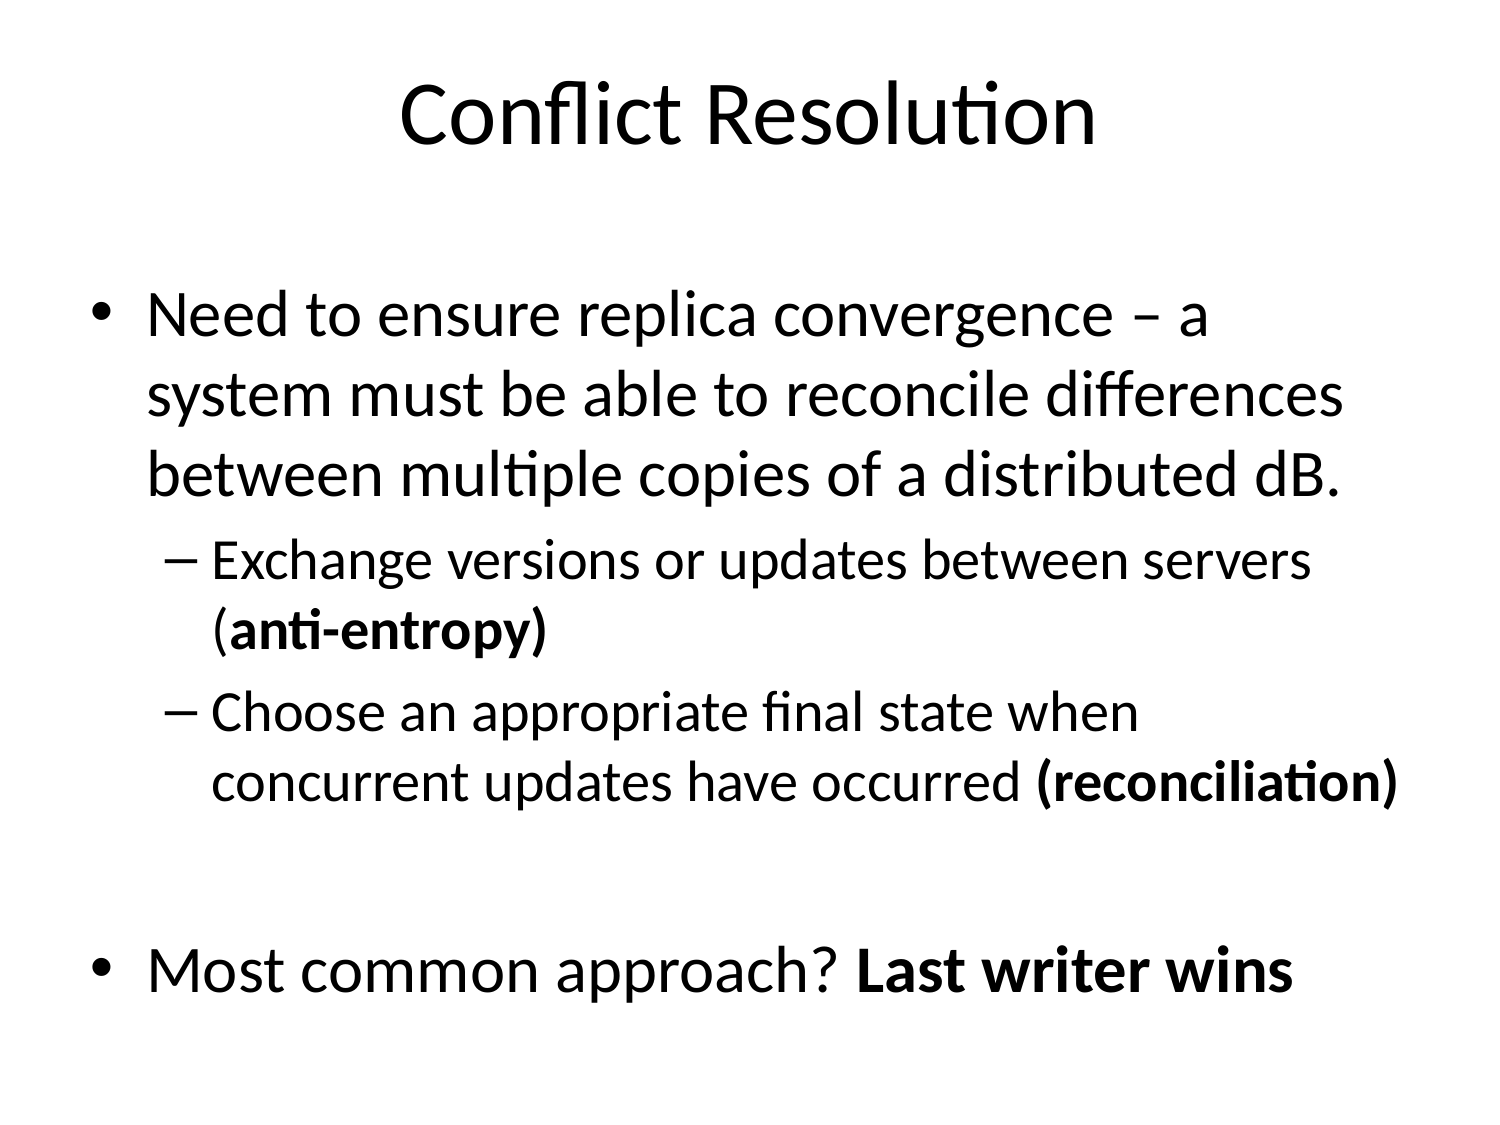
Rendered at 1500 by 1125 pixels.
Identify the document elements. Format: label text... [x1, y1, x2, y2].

list Need to ensure replica convergence – a system must be able to reconcile differences between multiple copies of a distributed dB. Exchange versions or updates between servers (anti-entropy) Choose an appropriate final state when concurrent updates have occurred (reconciliation) Most common approach? Last writer wins [75, 262, 1425, 1005]
title Conflict Resolution [75, 45, 1425, 233]
